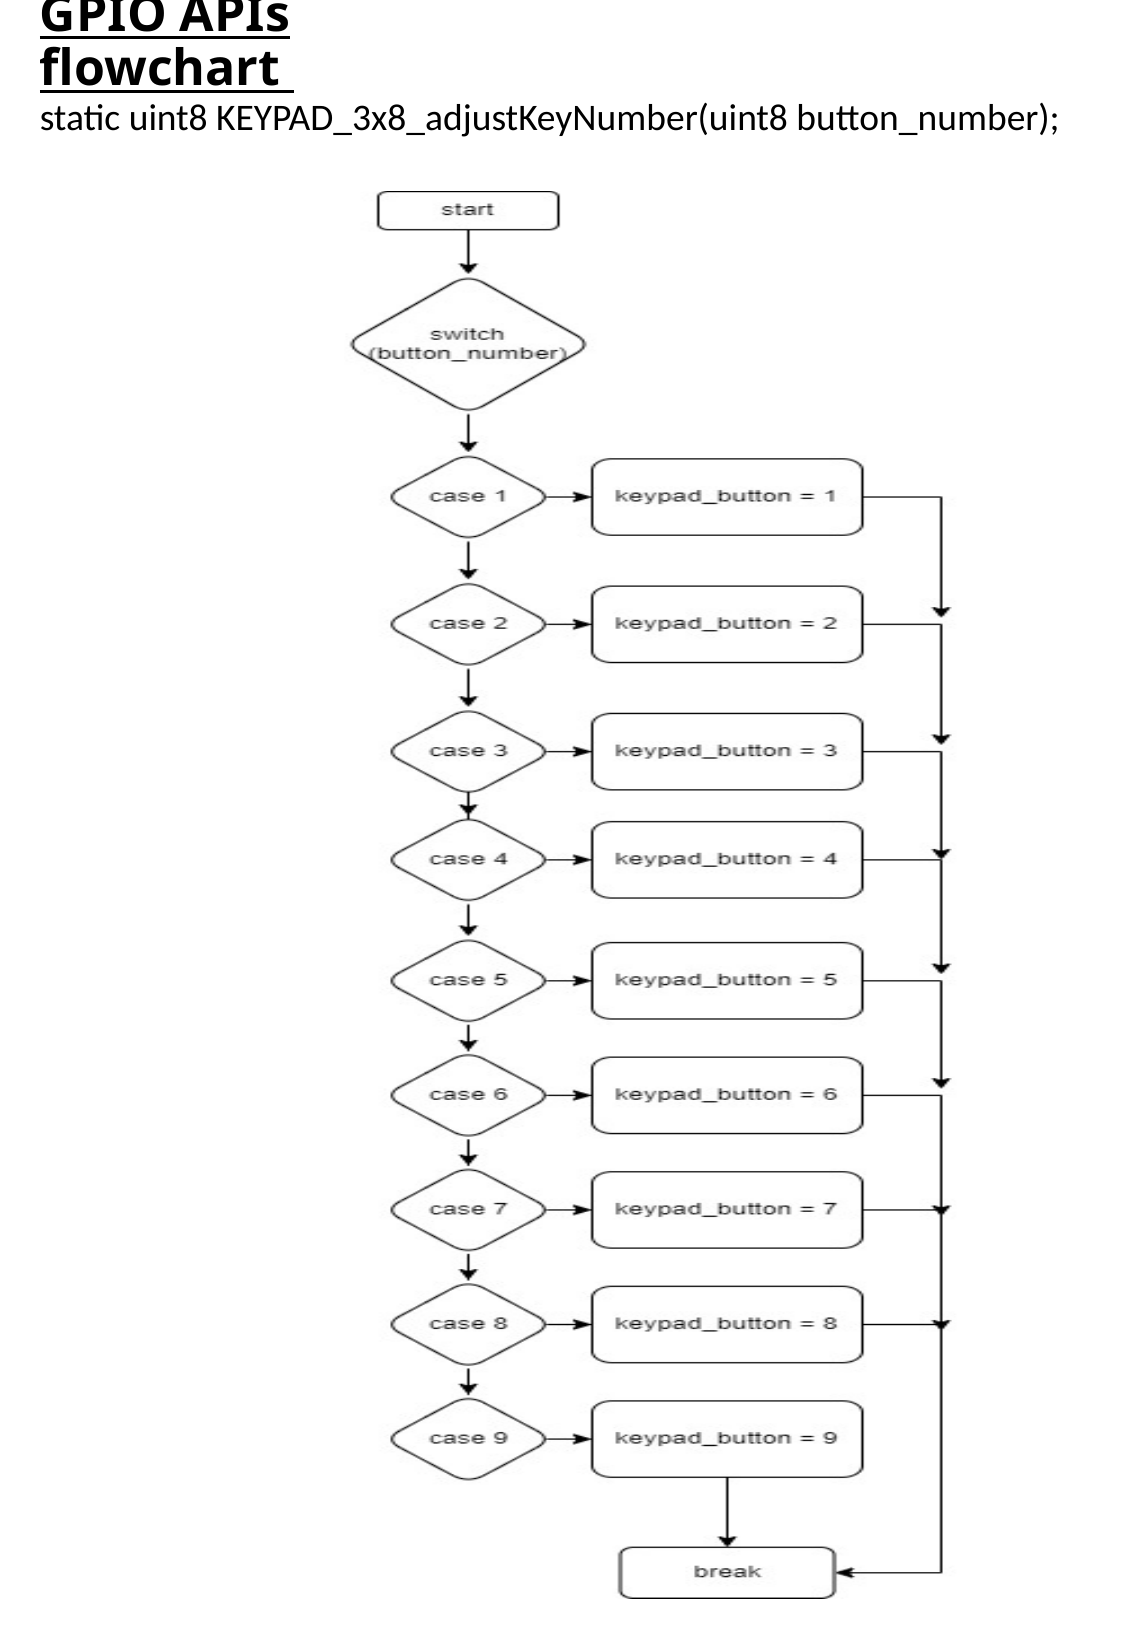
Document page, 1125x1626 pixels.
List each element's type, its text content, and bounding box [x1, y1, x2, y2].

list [344, 191, 961, 1599]
text_box static uint8 KEYPAD_3x8_adjustKeyNumber(uint8 button_number); [24, 85, 1089, 146]
text_box GPIO APIs flowchart [24, 0, 538, 85]
